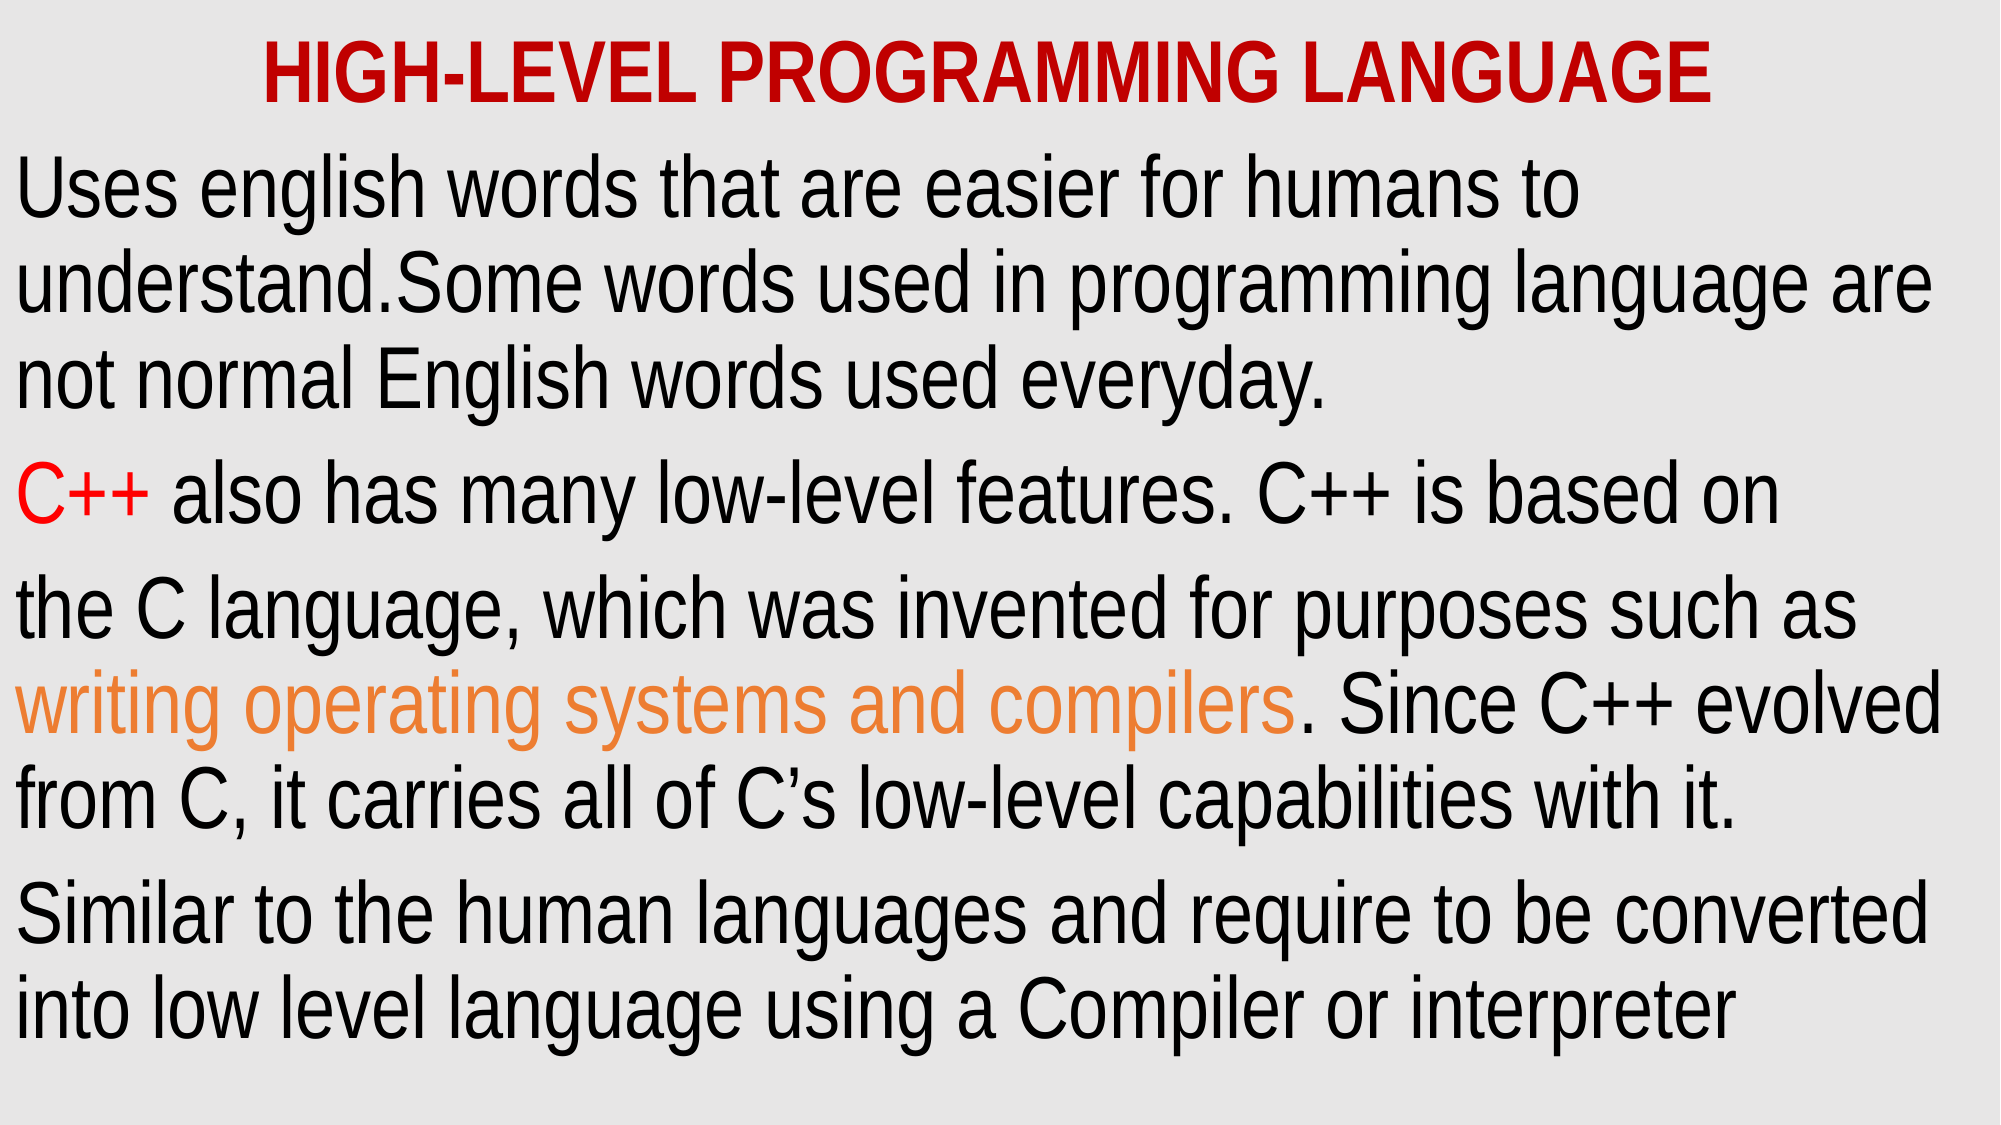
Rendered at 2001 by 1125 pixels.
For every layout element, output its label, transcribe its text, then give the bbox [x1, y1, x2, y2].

list HIGH-LEVEL PROGRAMMING LANGUAGE Uses english words that are easier for humans to understand.Some words used in programming language are not normal English words used everyday. C++ also has many low-level features. C++ is based on the C language, which was invented for purposes such as writing operating systems and compilers. Since C++ evolved from C, it carries all of C’s low-level capabilities with it. Similar to the human languages and require to be converted into low level language using a Compiler or interpreter [0, 19, 1978, 1104]
